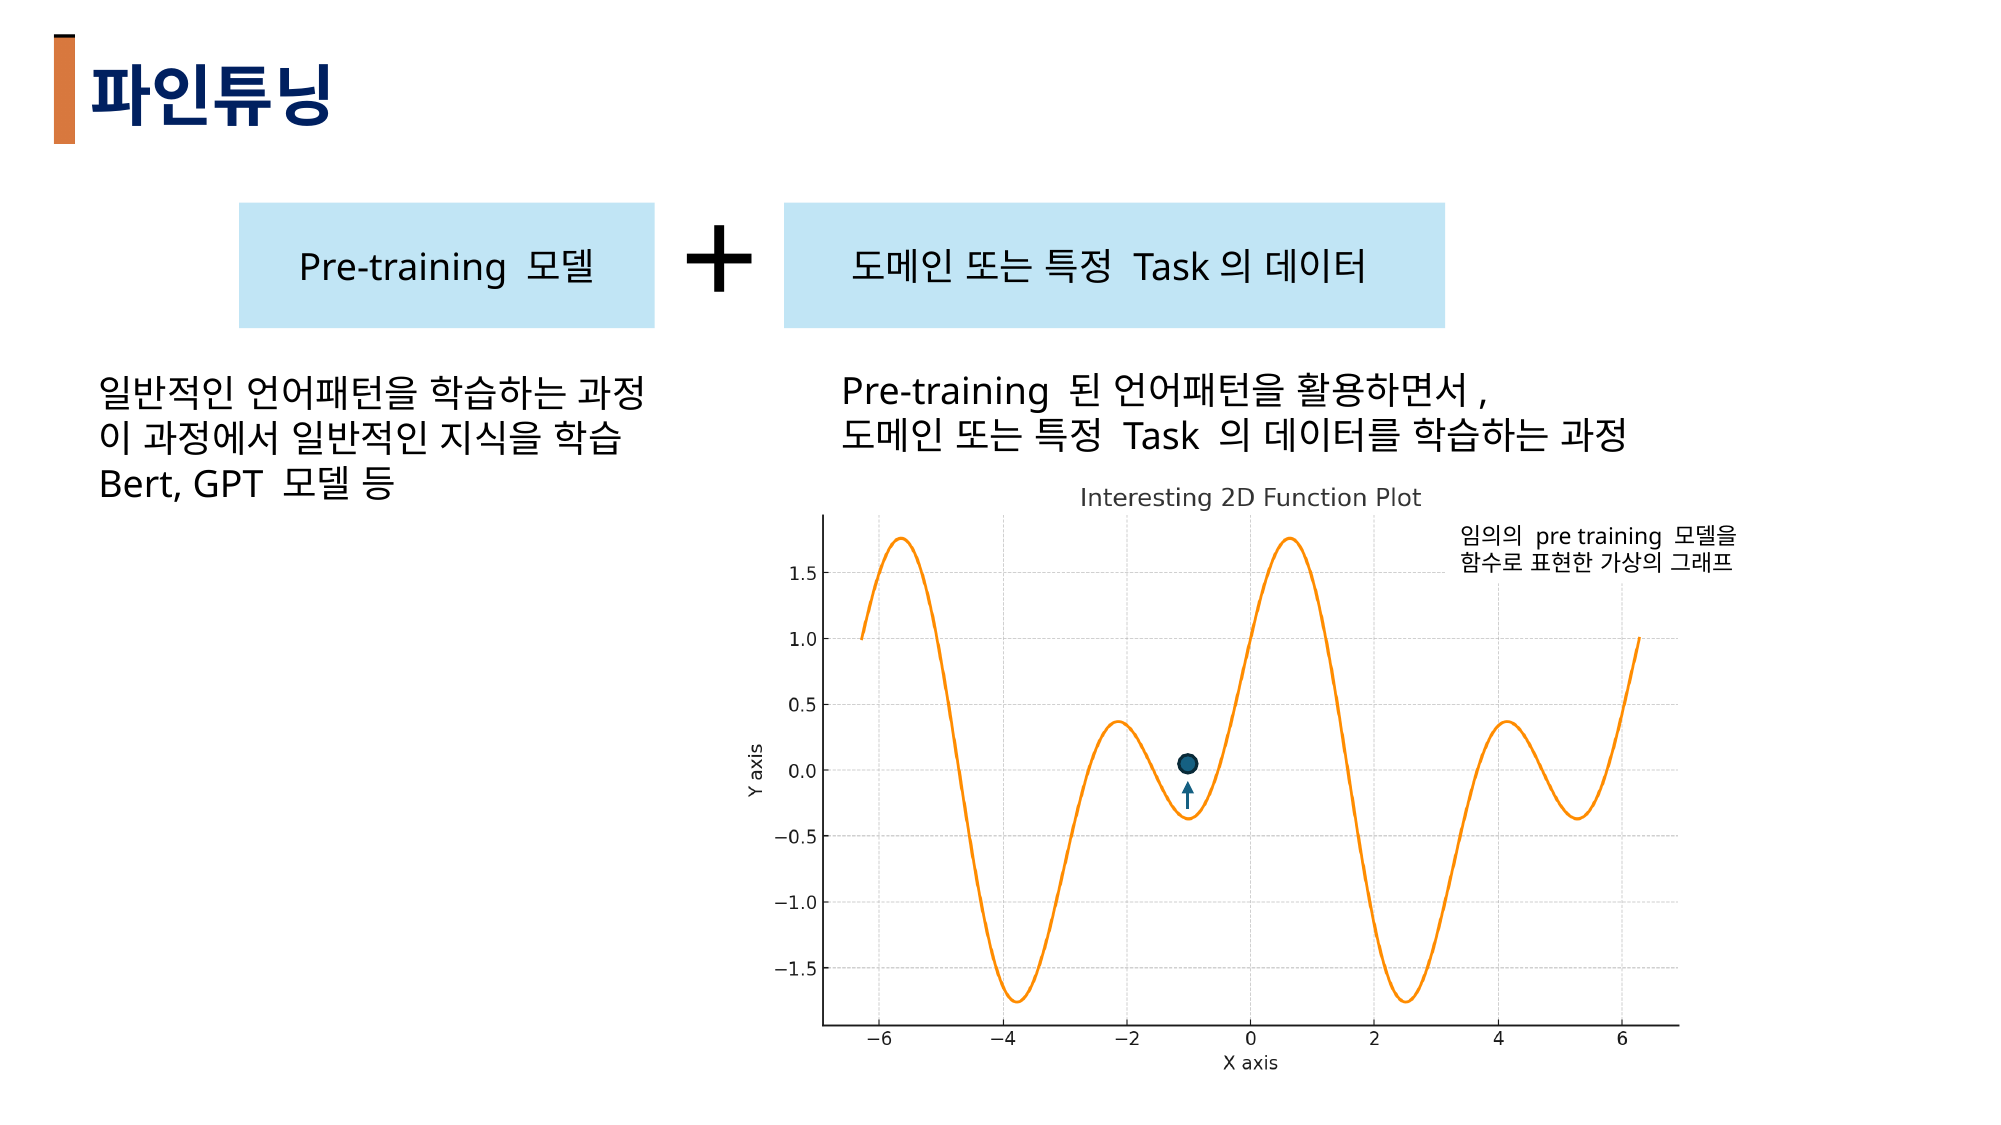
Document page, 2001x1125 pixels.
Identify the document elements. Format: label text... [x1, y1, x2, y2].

picture [737, 476, 1689, 1085]
text_box 파인튜닝 [75, 51, 1800, 143]
text_box Pre-training 된 언어패턴을 활용하면서, 도메인 또는 특정 Task 의 데이터를 학습하는 과정 [826, 359, 1645, 465]
text_box + [665, 162, 775, 343]
text_box Pre-training 모델 [239, 202, 655, 329]
text_box 일반적인 언어패턴을 학습하는 과정 이 과정에서 일반적인 지식을 학습 Bert, GPT 모델 등 [83, 362, 663, 513]
picture [9, 35, 120, 144]
text_box 도메인 또는 특정 Task의 데이터 [784, 202, 1446, 329]
text_box 임의의 pre training 모델을 함수로 표현한 가상의 그래프 [1689, 513, 1784, 584]
